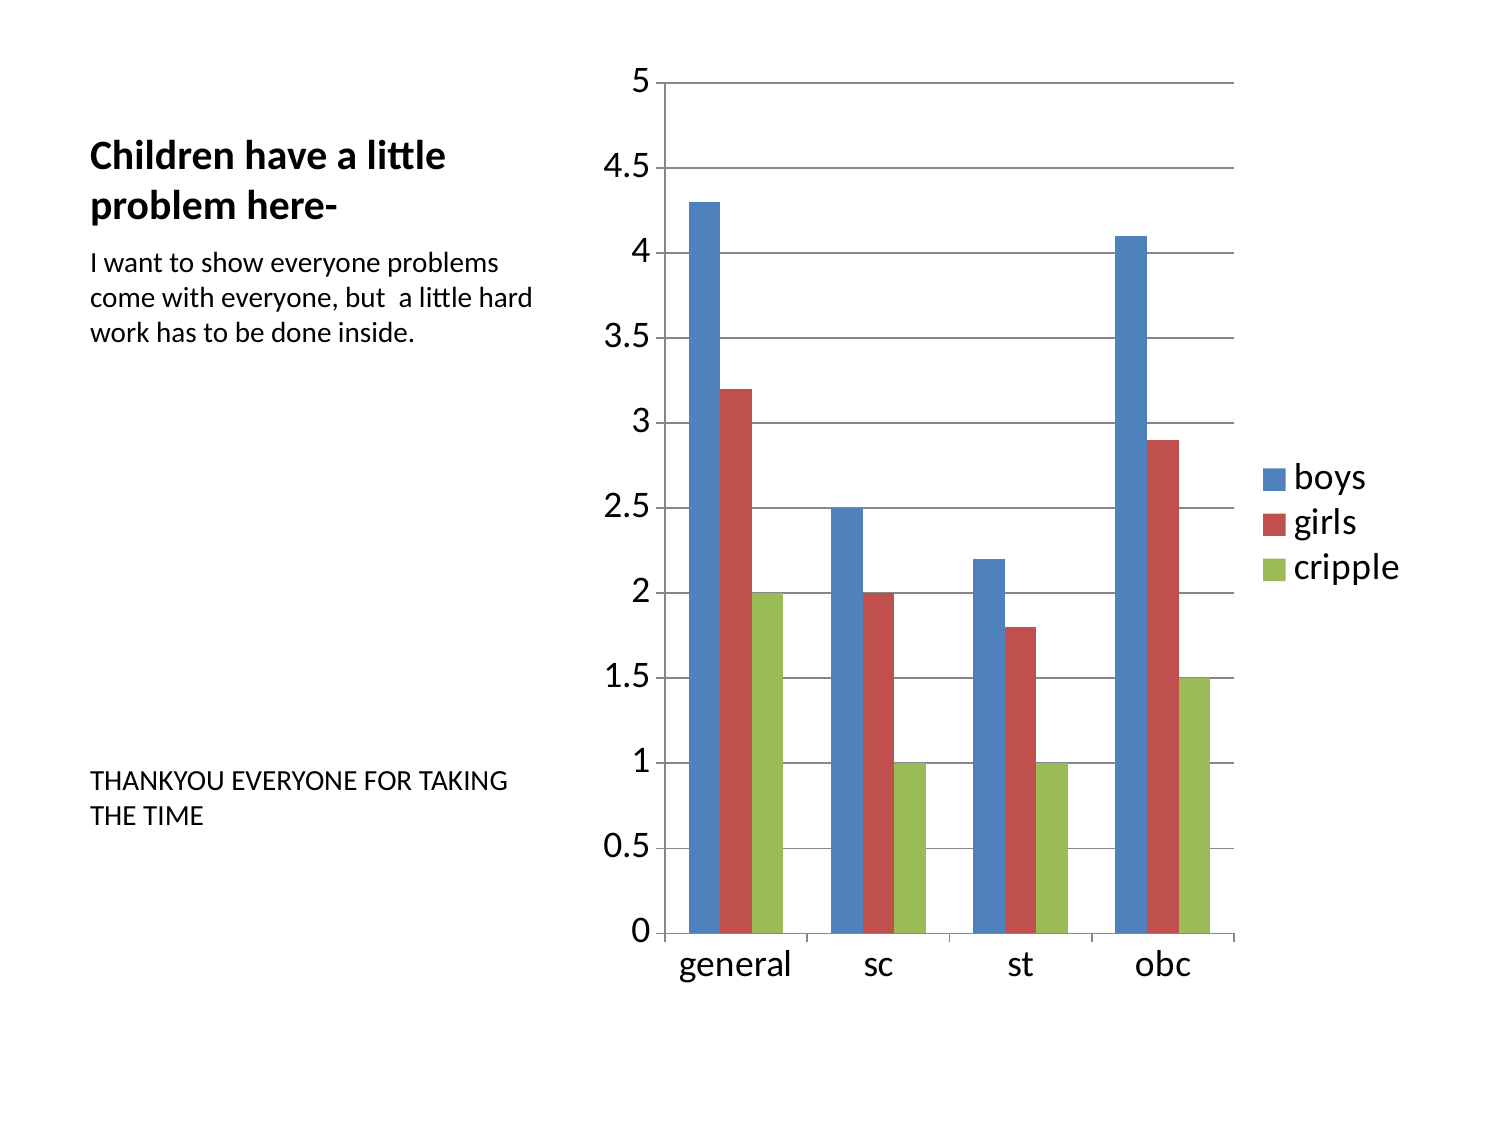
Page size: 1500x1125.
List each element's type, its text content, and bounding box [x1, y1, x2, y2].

chart [586, 44, 1426, 1006]
title Children have a little problem here- [75, 44, 569, 235]
list I want to show everyone problems come with everyone, but a little hard work has to be done inside. THANKYOU EVERYONE FOR TAKING THE TIME [75, 235, 569, 1005]
